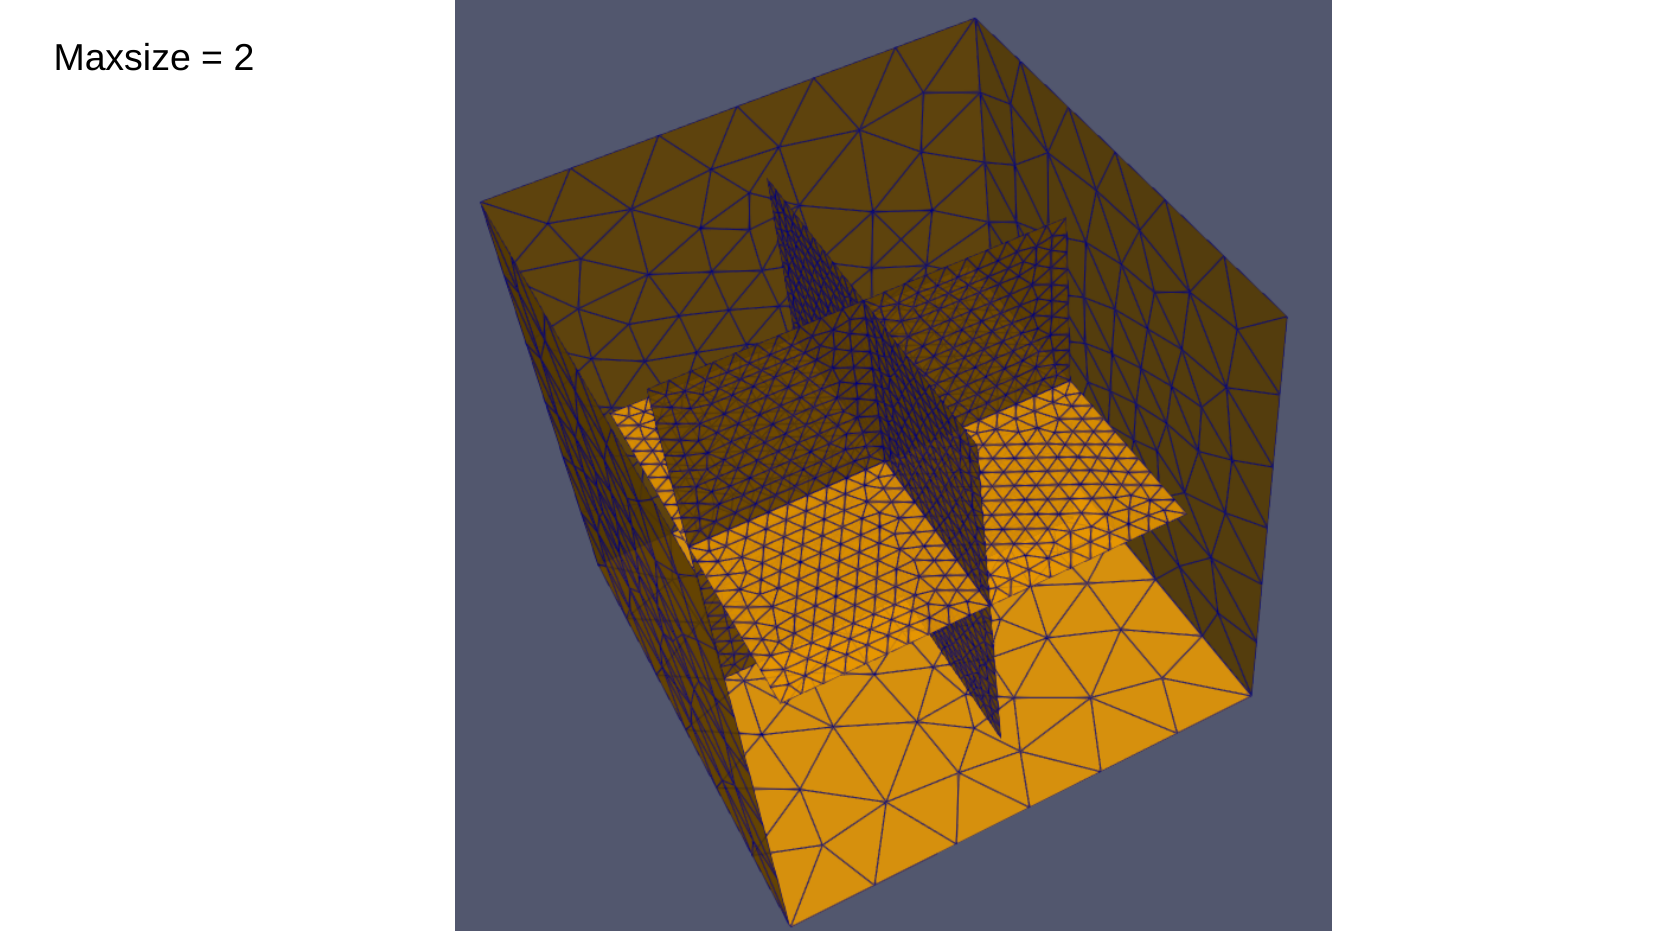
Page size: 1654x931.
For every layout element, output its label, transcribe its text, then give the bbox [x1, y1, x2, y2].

picture [454, 0, 1332, 931]
text_box Maxsize = 2 [38, 25, 414, 86]
